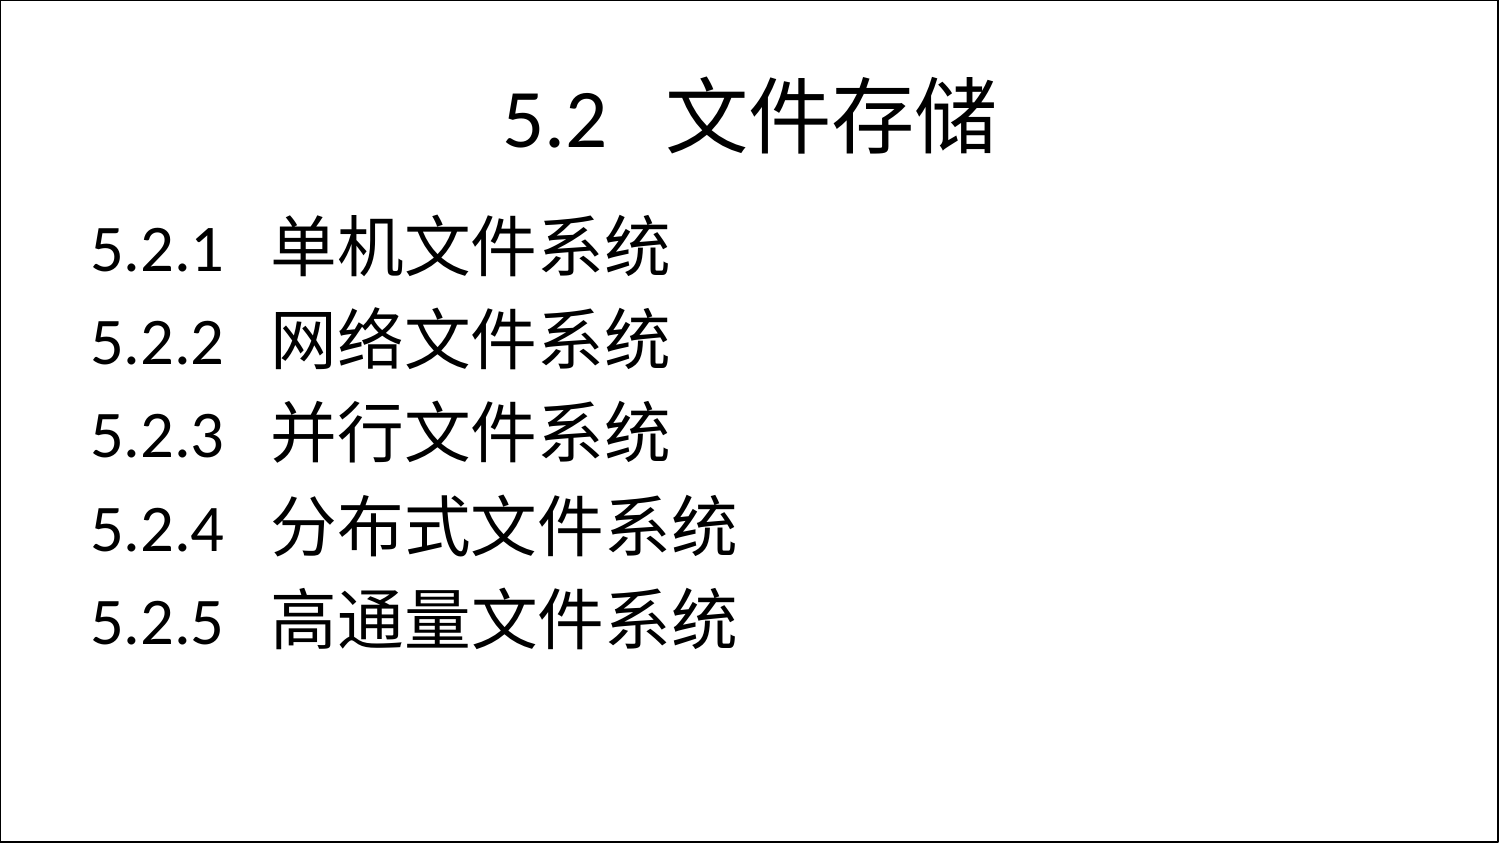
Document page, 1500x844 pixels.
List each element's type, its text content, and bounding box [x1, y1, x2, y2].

title 5.2 文件存储 [75, 33, 1425, 175]
list 5.2.1 单机文件系统 5.2.2 网络文件系统 5.2.3 并行文件系统 5.2.4 分布式文件系统 5.2.5 高通量文件系统 [75, 196, 1388, 718]
